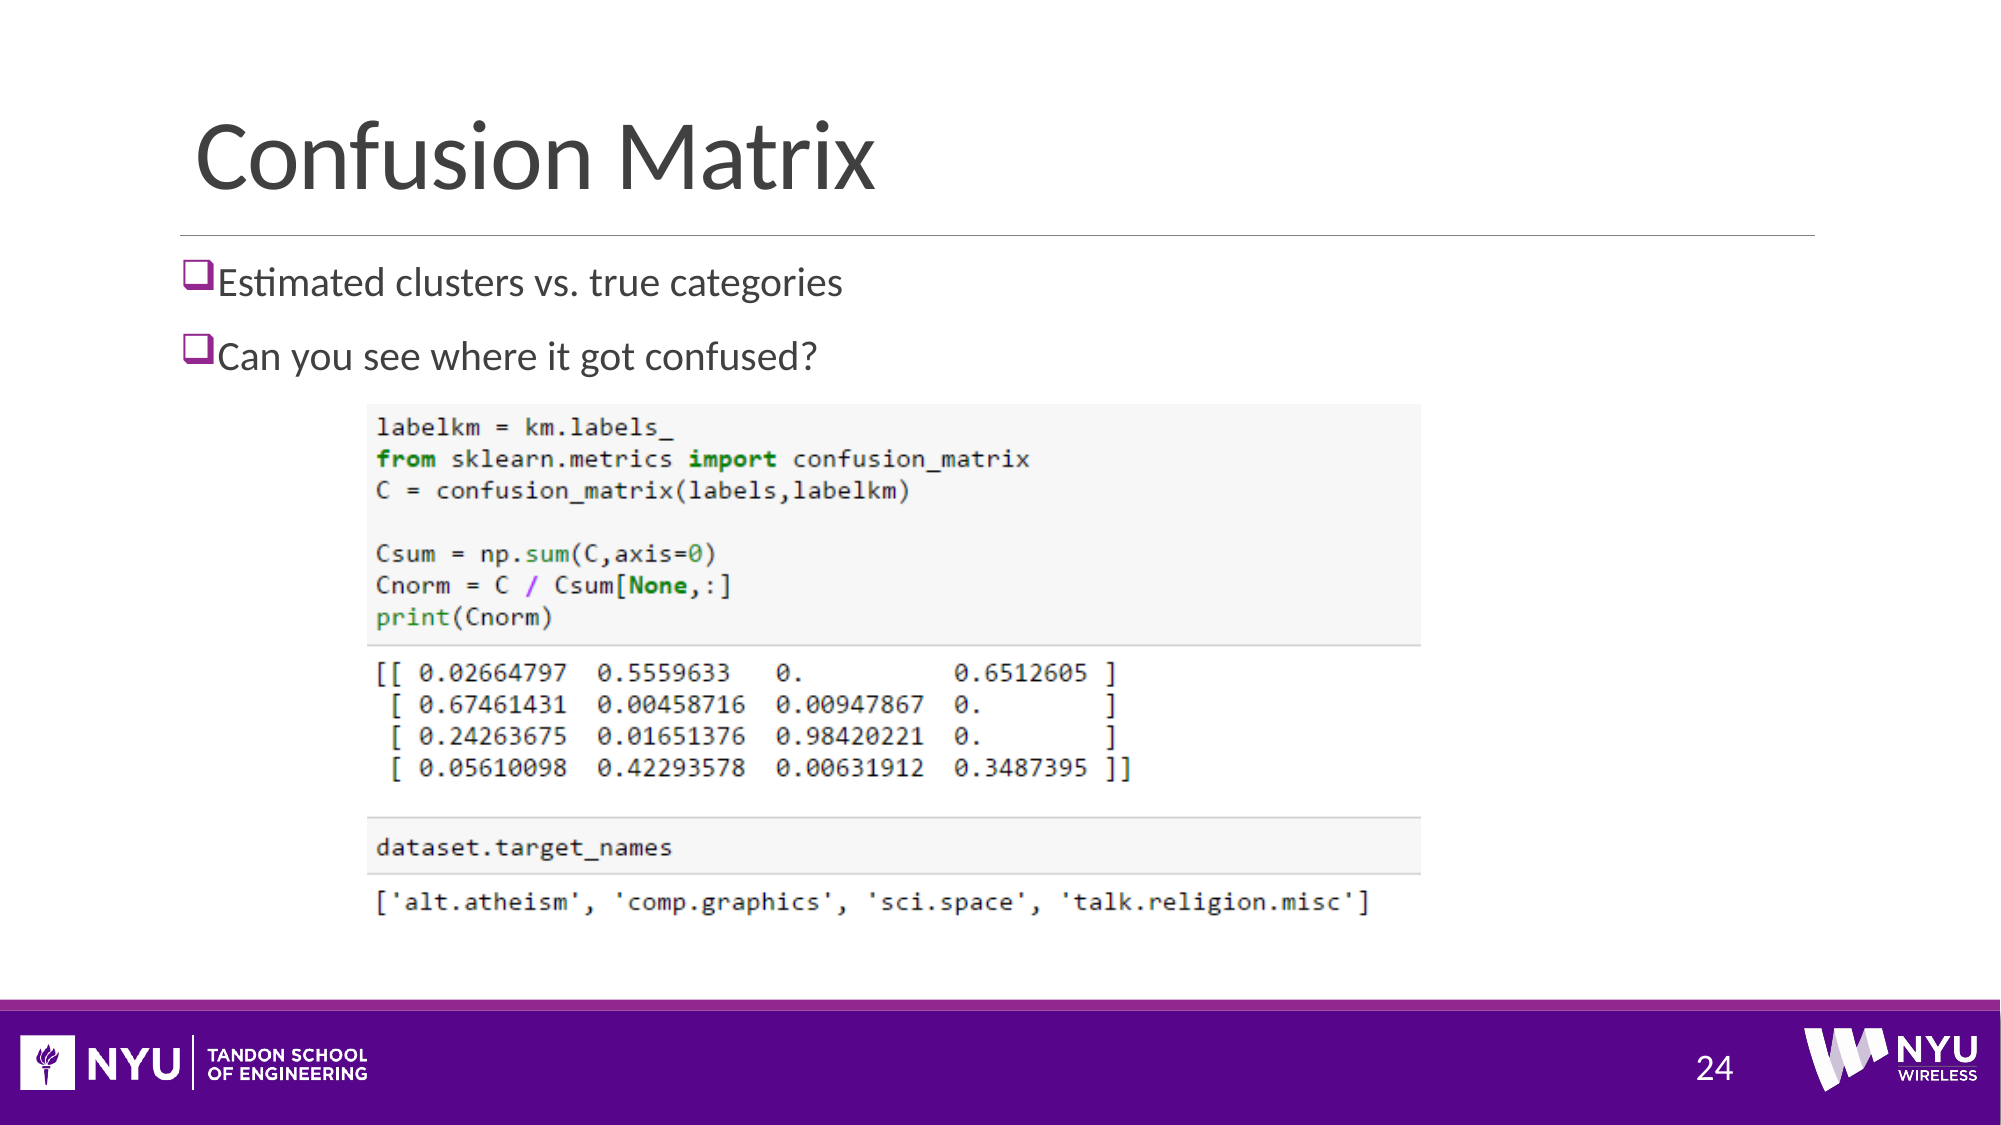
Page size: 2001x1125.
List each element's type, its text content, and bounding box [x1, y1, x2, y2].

slide_number 24 [1533, 1035, 1749, 1096]
picture [367, 403, 1421, 956]
title Confusion Matrix [180, 47, 1830, 218]
list Estimated clusters vs. true categories Can you see where it got confused? [180, 252, 1830, 438]
